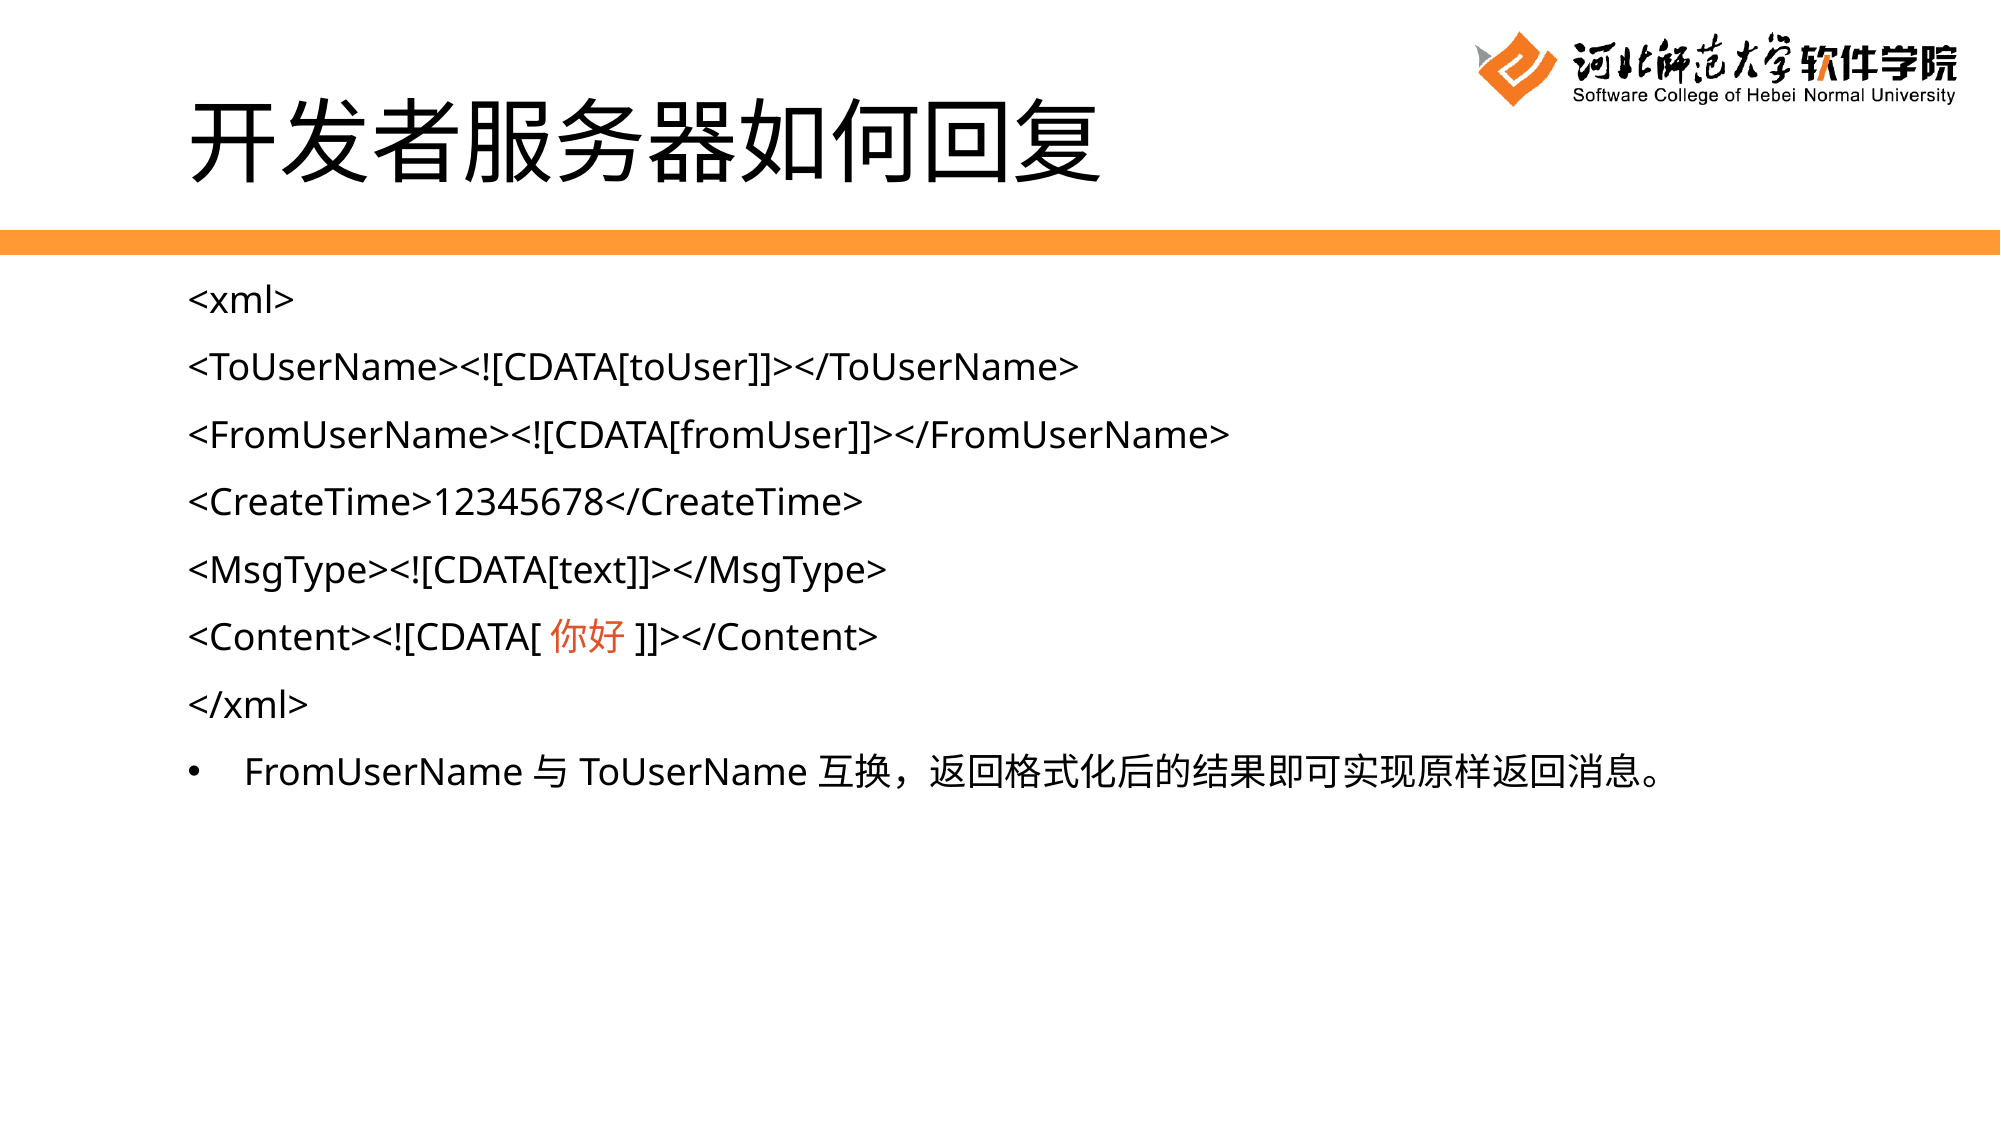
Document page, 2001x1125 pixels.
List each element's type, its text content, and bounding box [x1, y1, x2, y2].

picture [1475, 31, 1957, 107]
list 开发者服务器如何回复 [172, 89, 1128, 202]
text_box <xml> <ToUserName><![CDATA[toUser]]></ToUserName> <FromUserName><![CDATA[fromUser]]></FromUserName> <CreateTime>12345678</CreateTime> <MsgType><![CDATA[text]]></MsgType> <Content><![CDATA[你好]]></Content> </xml> FromUserName与ToUserName互换，返回格式化后的结果即可实现原样返回消息。 [172, 246, 1887, 801]
